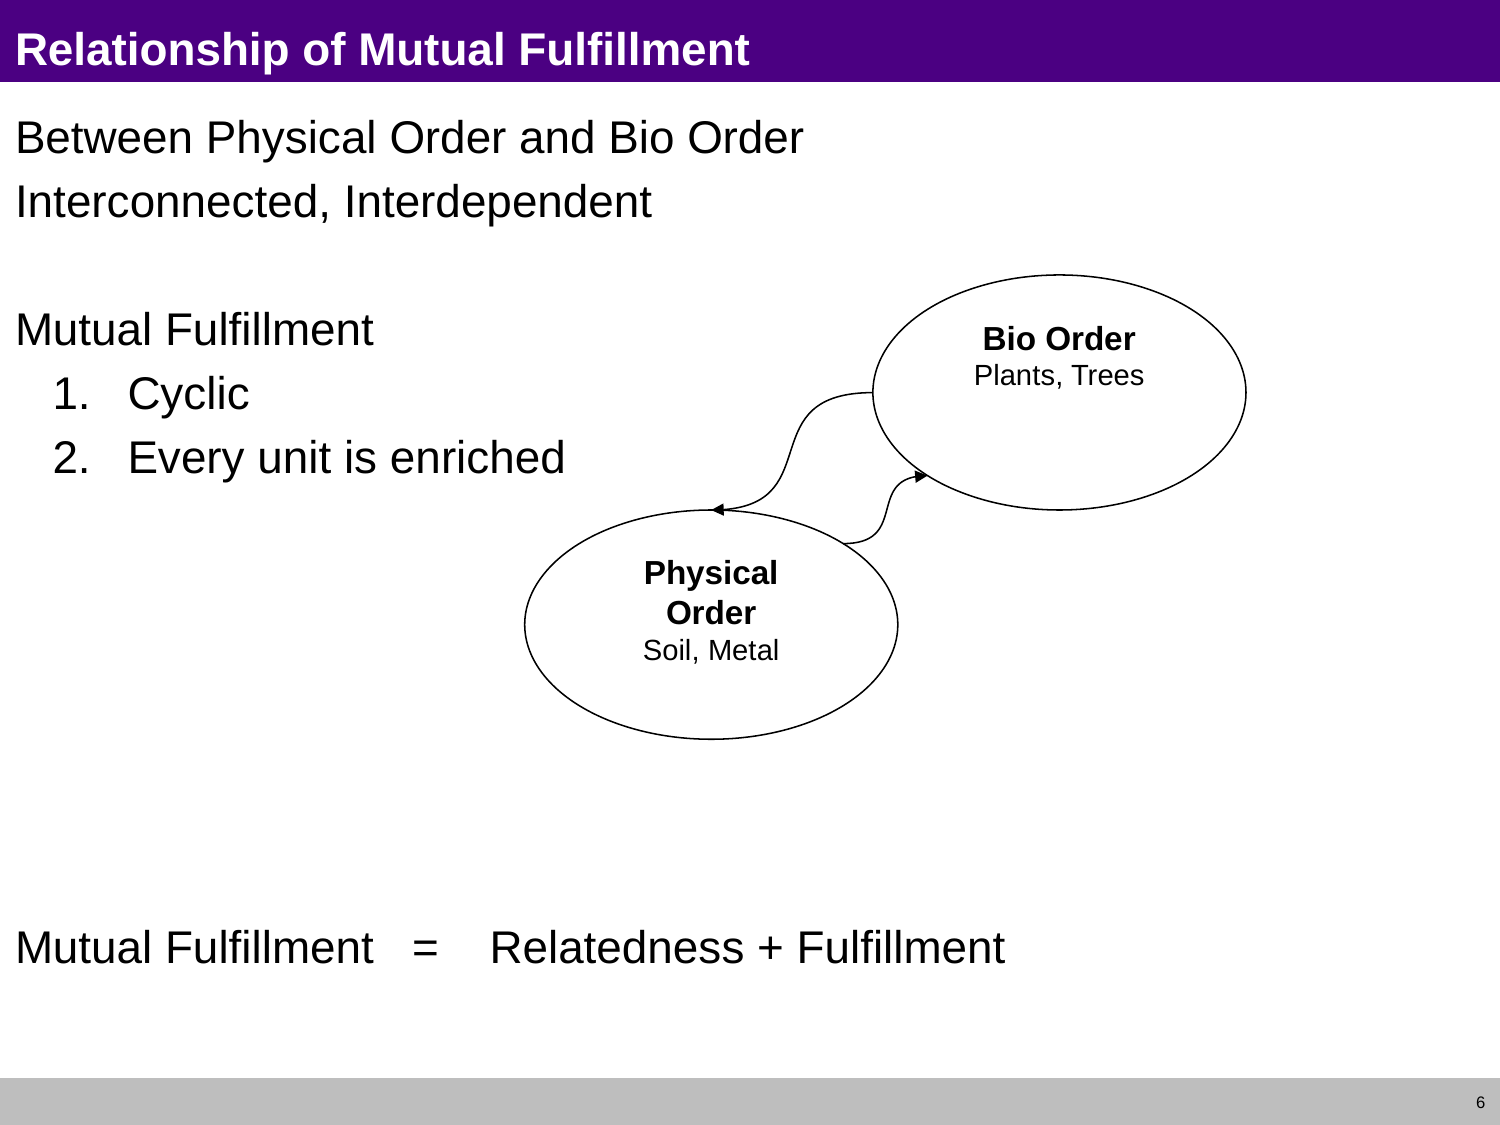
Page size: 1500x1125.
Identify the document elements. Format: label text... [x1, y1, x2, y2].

list Between Physical Order and Bio Order Interconnected, Interdependent Mutual Fulfillment Cyclic Every unit is enriched Mutual Fulfillment = Relatedness + Fulfillment [0, 99, 1500, 1075]
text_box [474, 274, 1500, 997]
title Relationship of Mutual Fulfillment [0, 12, 1500, 75]
